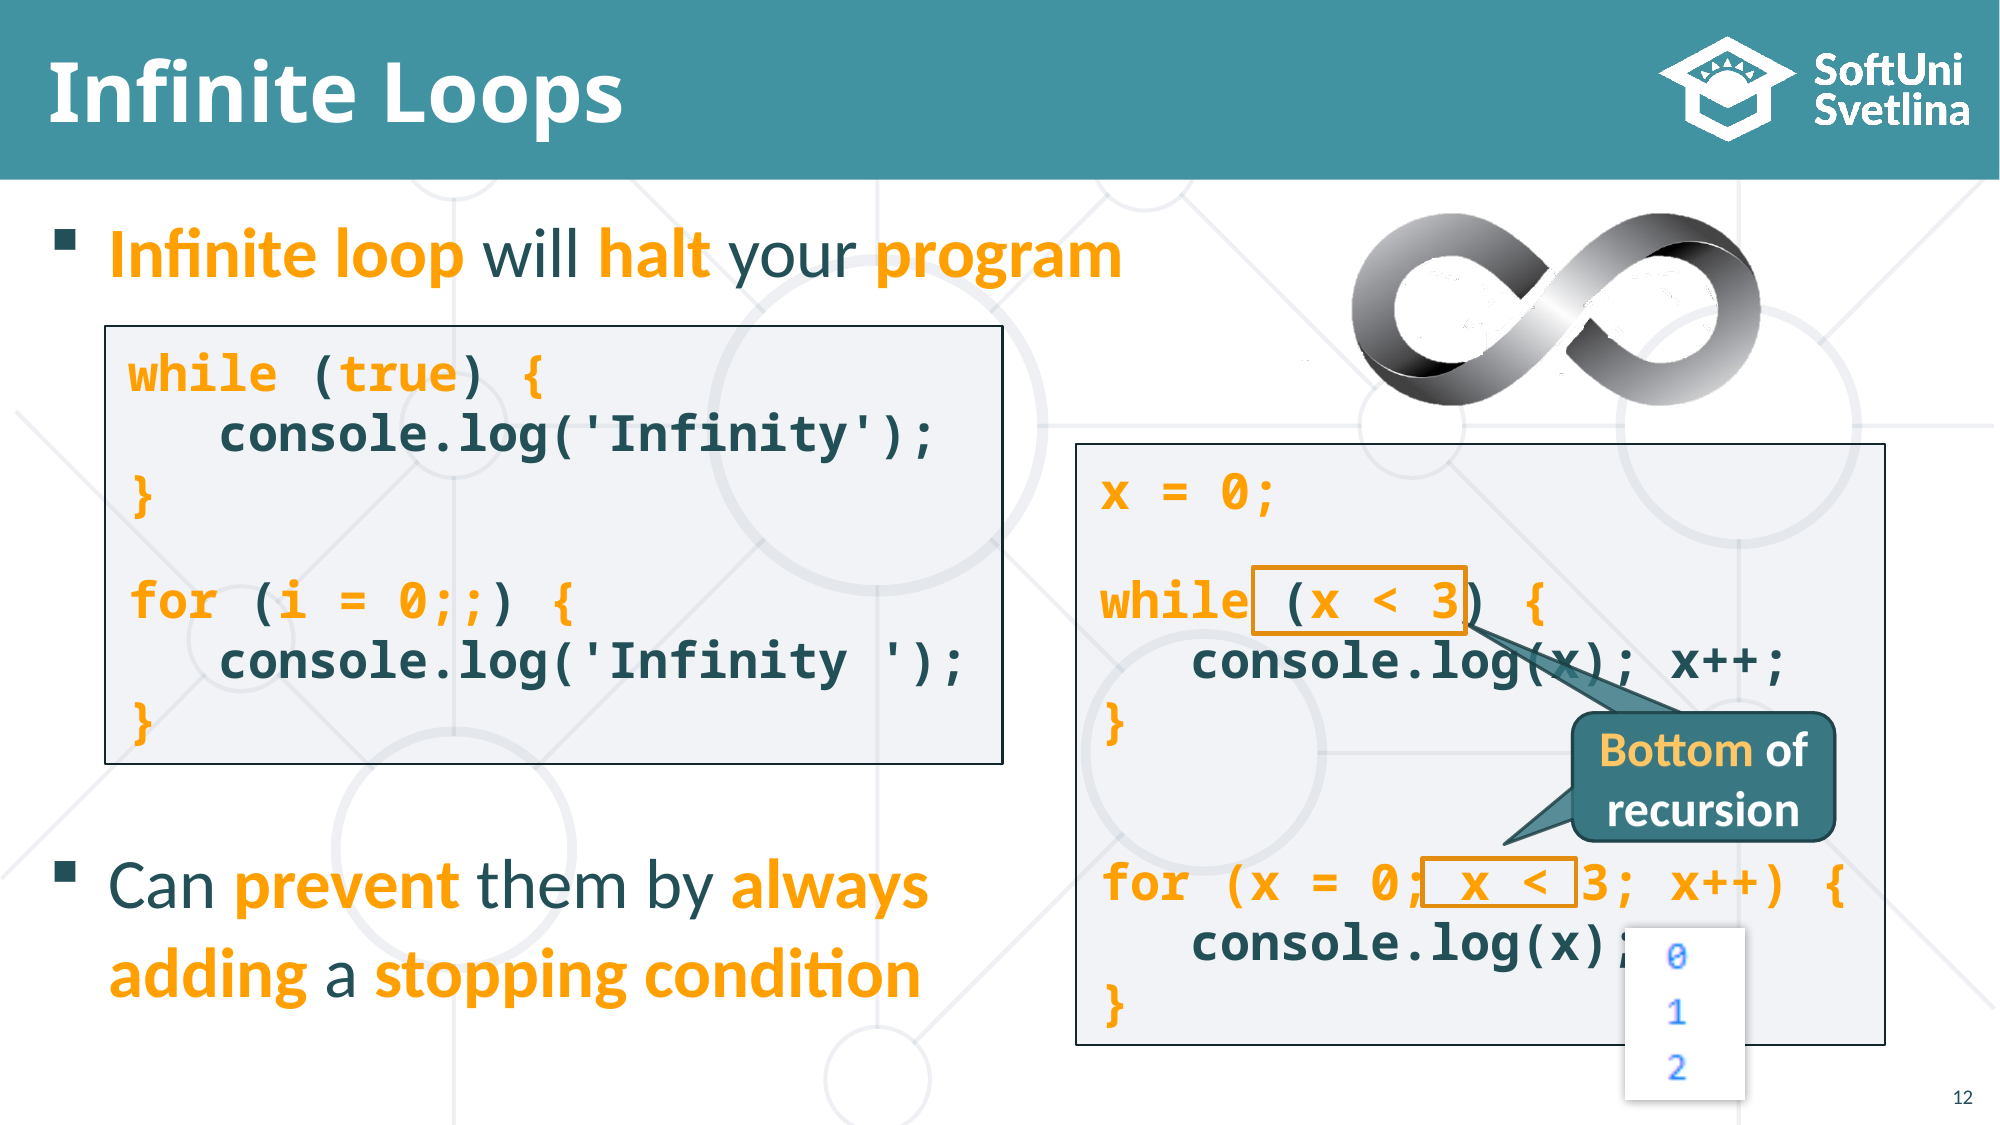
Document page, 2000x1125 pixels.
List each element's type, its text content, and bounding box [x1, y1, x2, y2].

slide_number 12 [1927, 1067, 1989, 1117]
title Infinite Loops [31, 16, 1638, 162]
picture [1653, 32, 1971, 146]
text_box Bottom of recursion [1502, 710, 1837, 847]
text_box Bottom of recursion [1466, 621, 1681, 710]
text_box while (true) { console.log('Infinity'); } for (i = 0;;) { console.log('Infinity '); } [104, 326, 1003, 764]
list Infinite loop will halt your program Can prevent them by always adding a stopping condition [31, 196, 1970, 1109]
text_box [1422, 858, 1576, 906]
text_box x = 0; while (x < 3) { console.log(x); x++; } for (x = 0; x < 3; x++) { console.log(x); } [1076, 444, 1886, 1046]
text_box [1253, 567, 1466, 634]
picture [1259, 209, 1850, 411]
picture [1625, 928, 1745, 1101]
